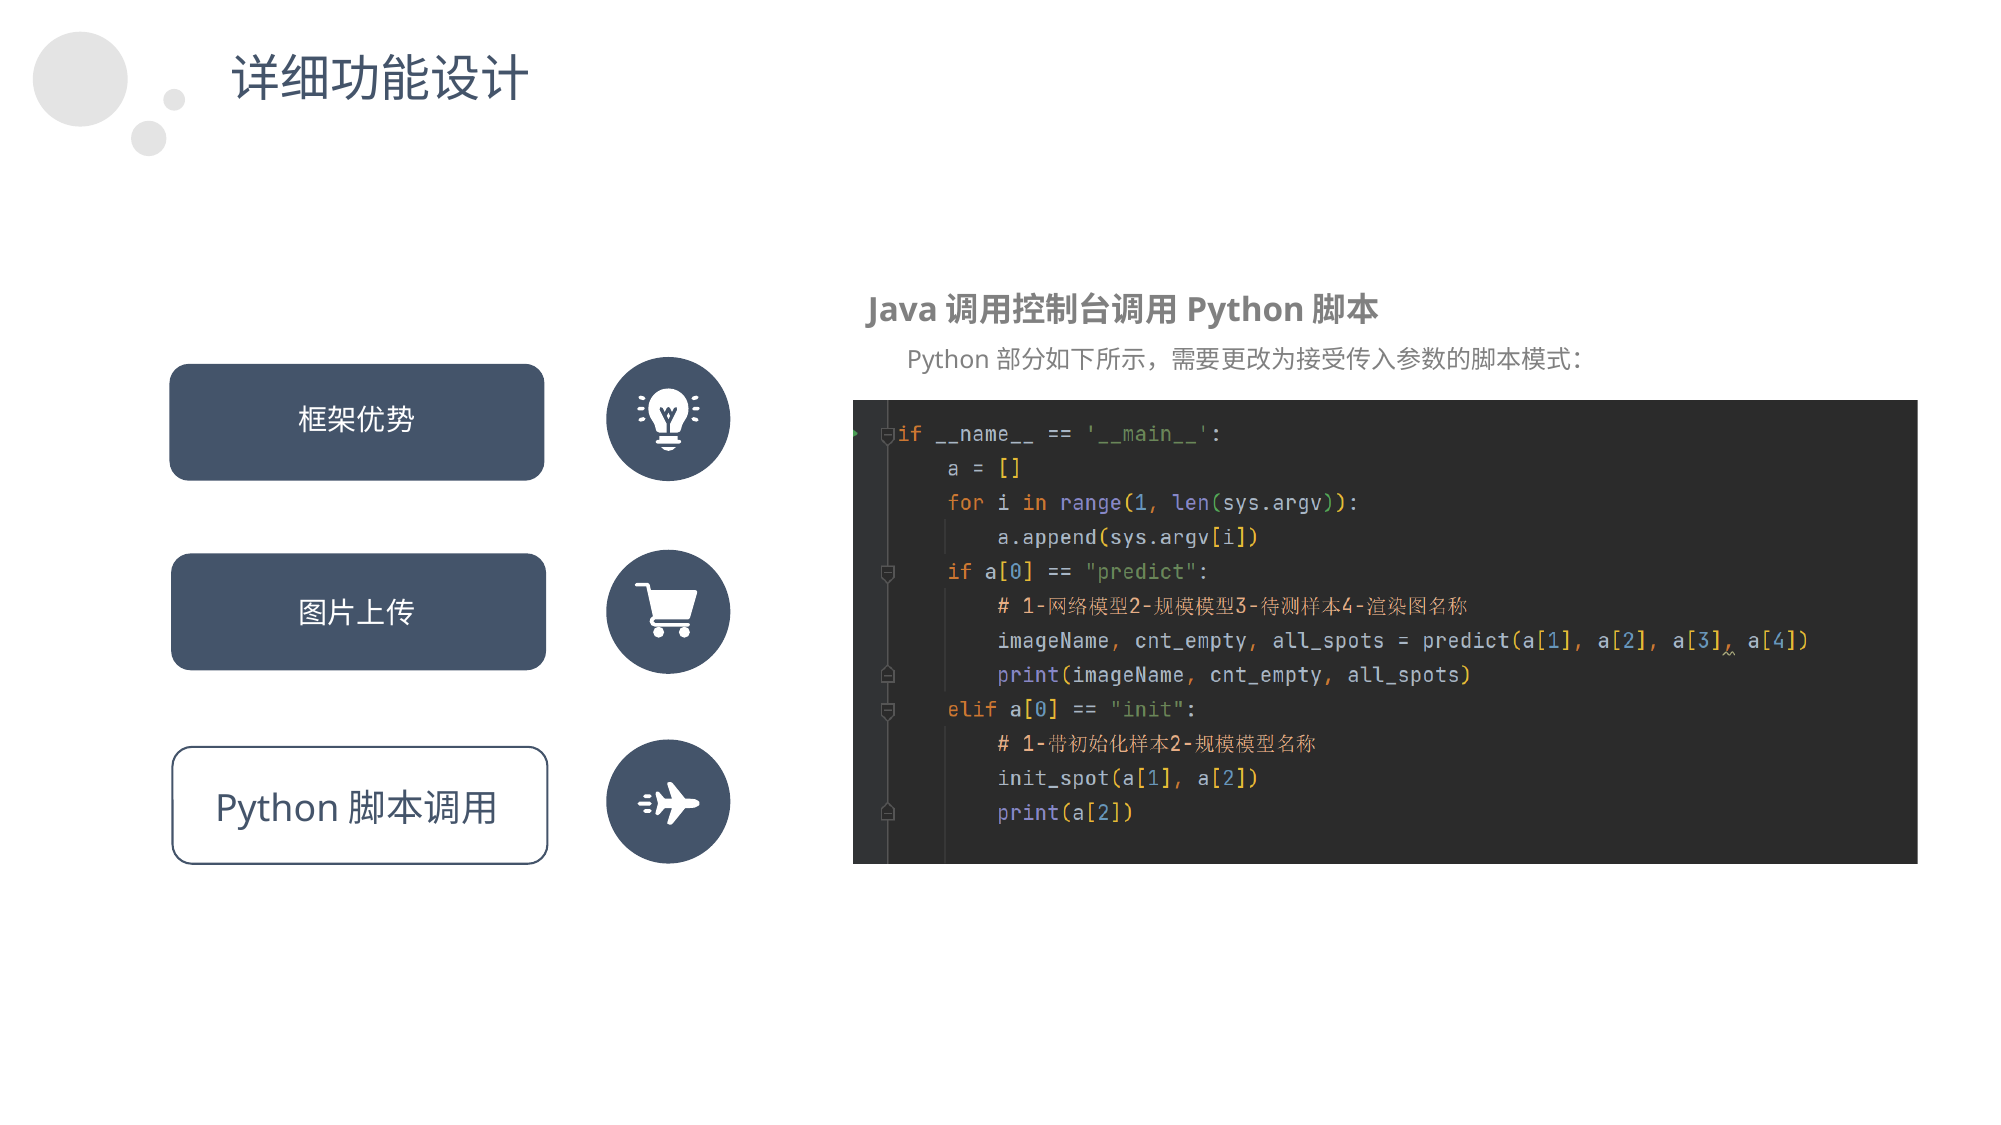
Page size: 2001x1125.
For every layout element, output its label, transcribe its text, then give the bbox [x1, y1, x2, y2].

text_box [605, 548, 732, 675]
text_box 图片上传 [197, 586, 517, 637]
text_box [170, 552, 548, 672]
text_box [605, 355, 732, 483]
picture [853, 400, 1918, 864]
text_box 详细功能设计 [215, 38, 546, 114]
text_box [636, 780, 700, 825]
text_box [171, 745, 549, 865]
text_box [636, 387, 701, 451]
text_box Java调用控制台调用Python脚本 Python部分如下所示，需要更改为接受传入参数的脚本模式： [853, 261, 1807, 381]
text_box [168, 362, 546, 482]
text_box Python脚本调用 [197, 776, 517, 836]
text_box [605, 738, 732, 865]
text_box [633, 581, 698, 639]
text_box 框架优势 [197, 393, 517, 444]
